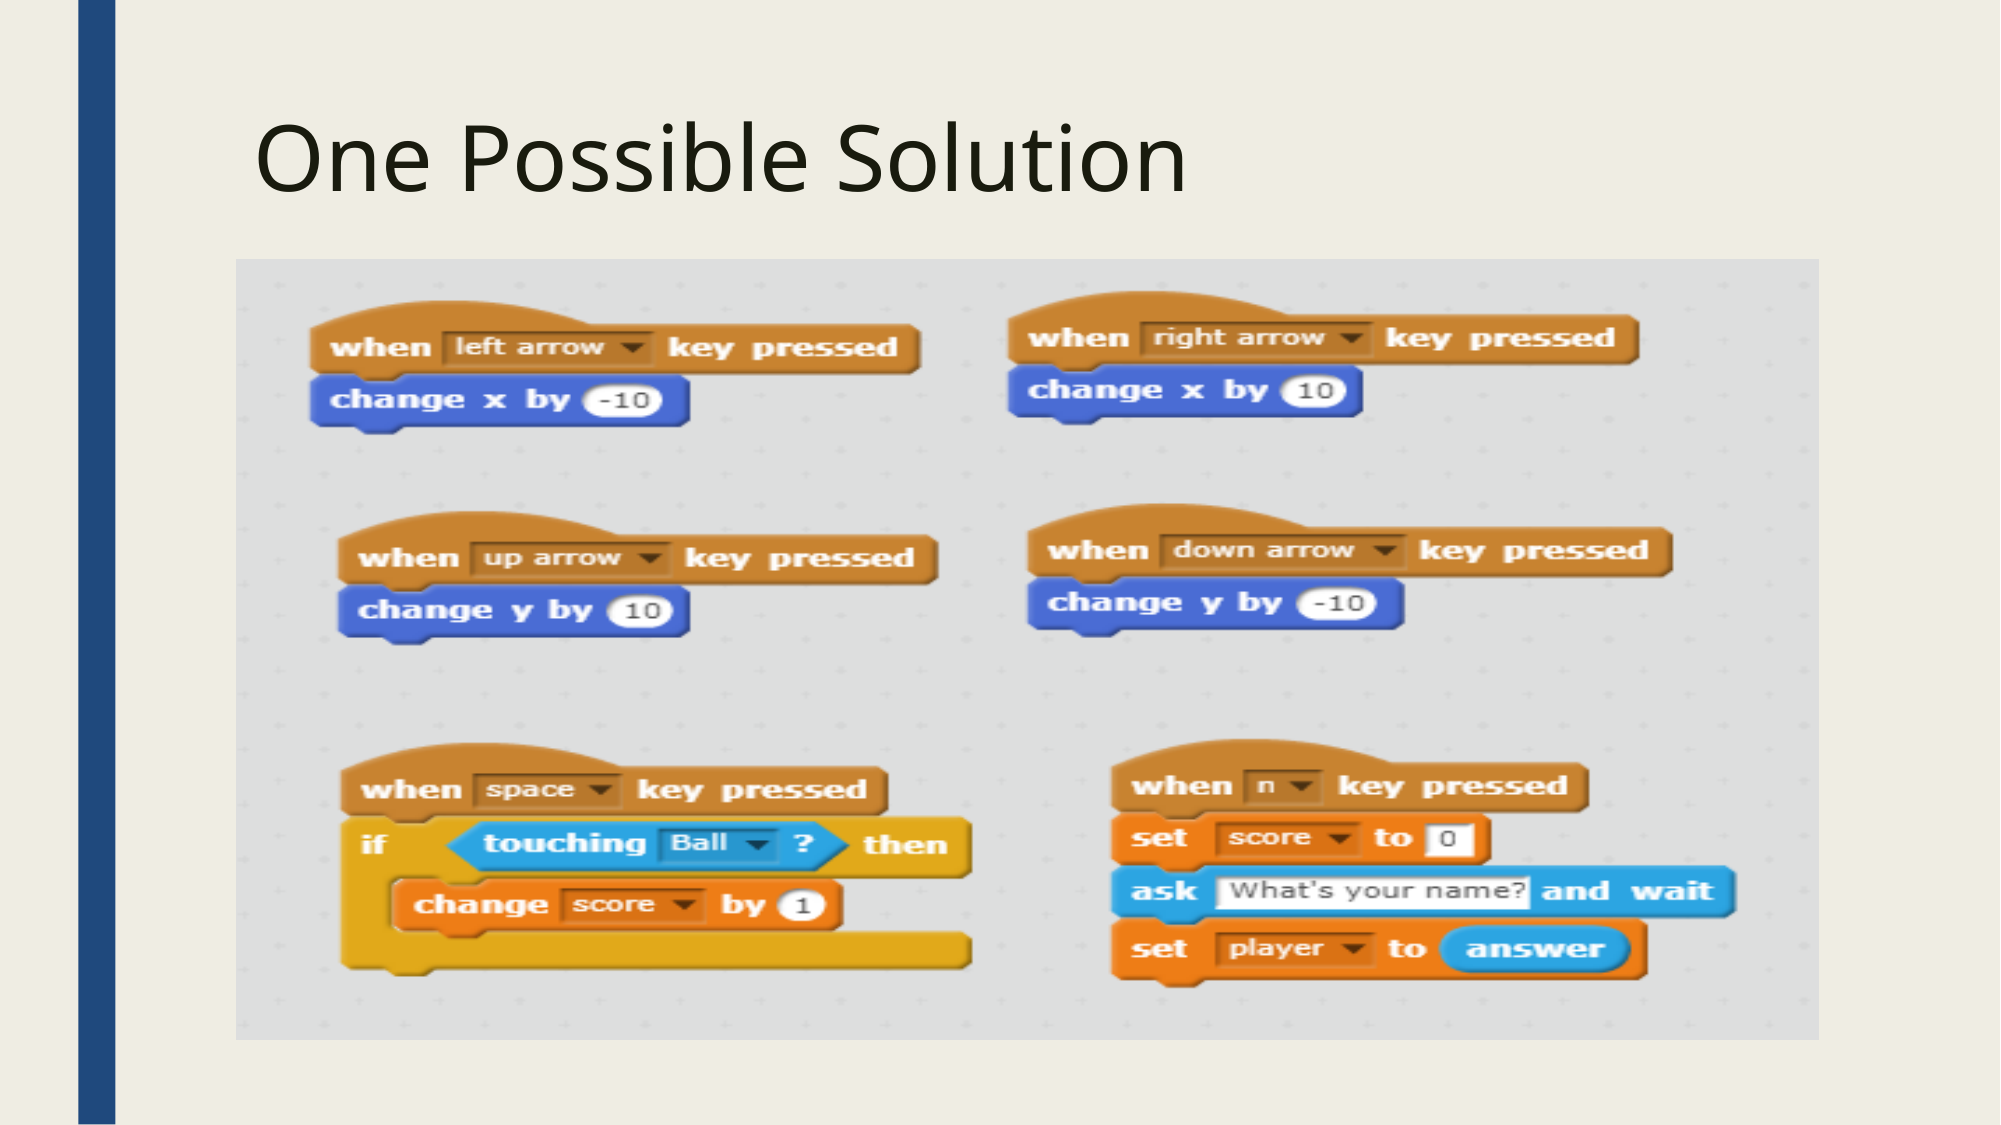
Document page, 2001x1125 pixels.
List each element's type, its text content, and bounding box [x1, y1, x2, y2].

picture [235, 259, 1820, 1040]
text_box One Possible Solution [238, 106, 1264, 249]
